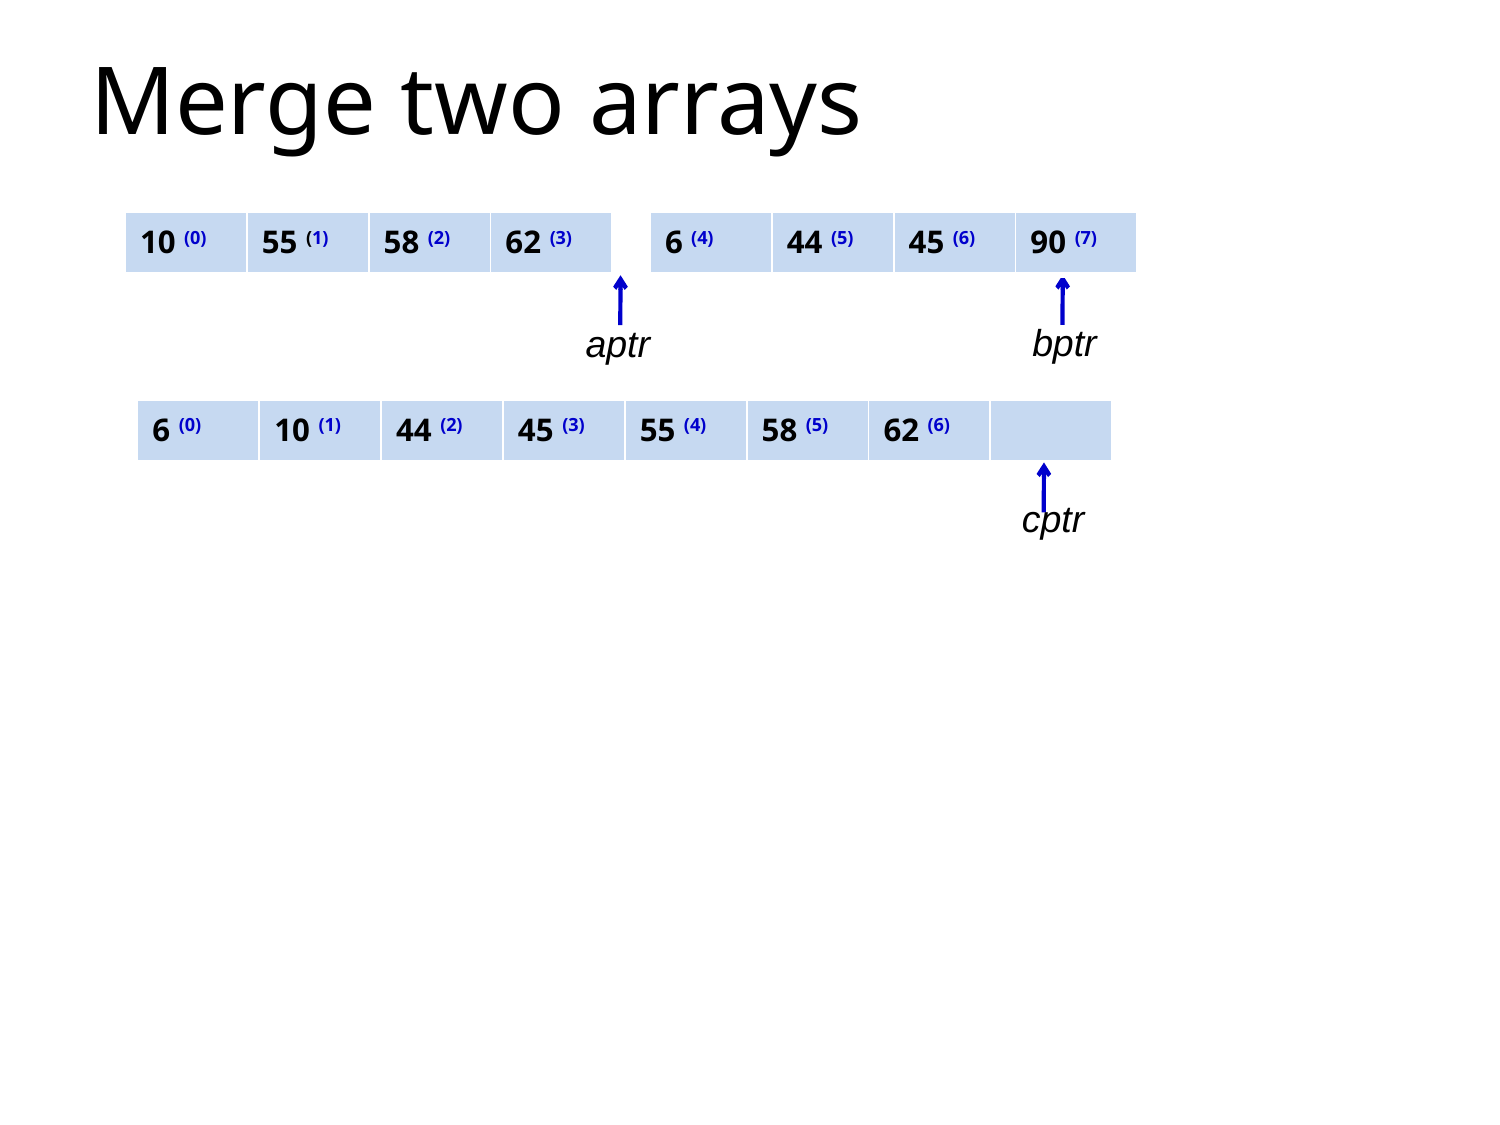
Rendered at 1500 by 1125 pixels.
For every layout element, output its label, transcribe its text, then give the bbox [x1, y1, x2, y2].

table_header [991, 401, 1111, 460]
table_header 58 (2) [370, 213, 490, 272]
text_box cptr [1007, 487, 1100, 548]
table_header 44 (2) [382, 401, 502, 460]
table_header 6 (4) [651, 213, 771, 272]
text_box bptr [1017, 311, 1112, 372]
text_box aptr [570, 312, 666, 373]
table_header 58 (5) [748, 401, 868, 460]
table_header 45 (3) [504, 401, 624, 460]
table_header 62 (3) [491, 213, 611, 272]
table_header 90 (7) [1016, 213, 1136, 272]
table_header 6 (0) [138, 401, 258, 460]
table_header 45 (6) [895, 213, 1015, 272]
table_header 10 (1) [260, 401, 380, 460]
table_header 10 (0) [126, 213, 246, 272]
title Merge two arrays [75, 24, 1263, 163]
table_header 55 (1) [248, 213, 368, 272]
table_header 44 (5) [773, 213, 893, 272]
table_header 62 (6) [869, 401, 989, 460]
table_header 55 (4) [626, 401, 746, 460]
